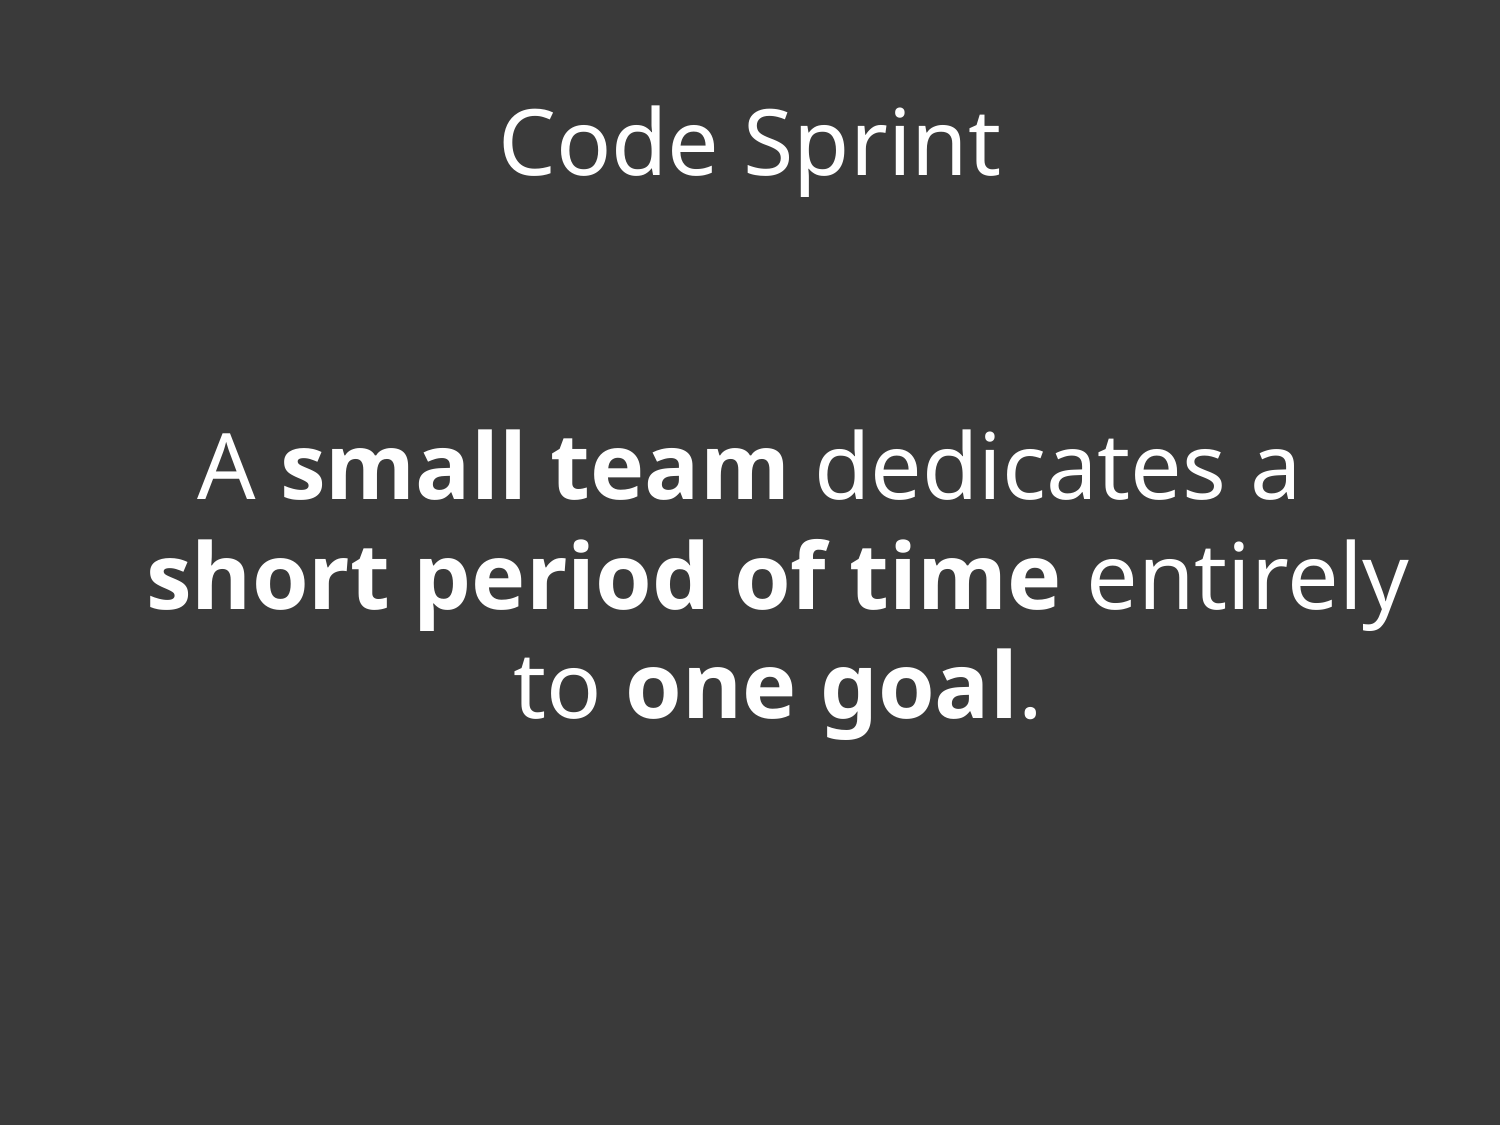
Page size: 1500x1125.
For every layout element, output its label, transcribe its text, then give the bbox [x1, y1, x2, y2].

list A small team dedicates a short period of time entirely to one goal. [75, 399, 1425, 963]
title Code Sprint [75, 45, 1425, 233]
